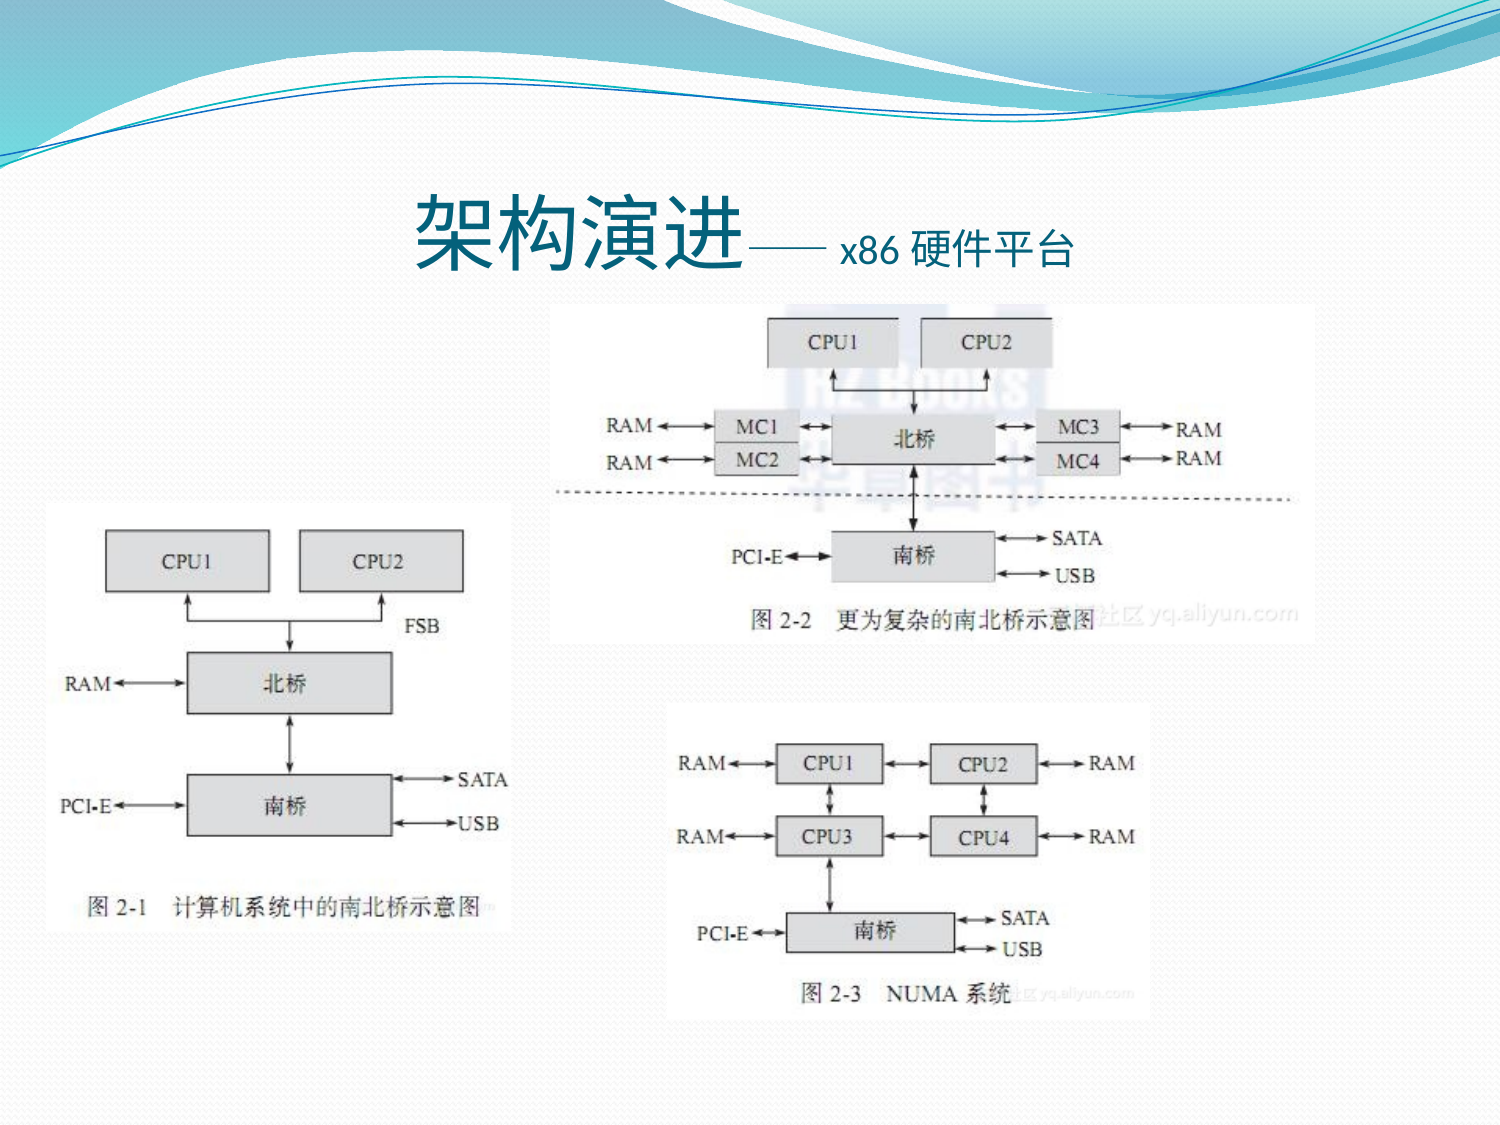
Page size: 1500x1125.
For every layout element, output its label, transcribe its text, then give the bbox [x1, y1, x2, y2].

picture [550, 304, 1316, 644]
picture [667, 702, 1150, 1019]
picture [46, 503, 512, 931]
title 架构演进——x86硬件平台 [70, 93, 1421, 282]
